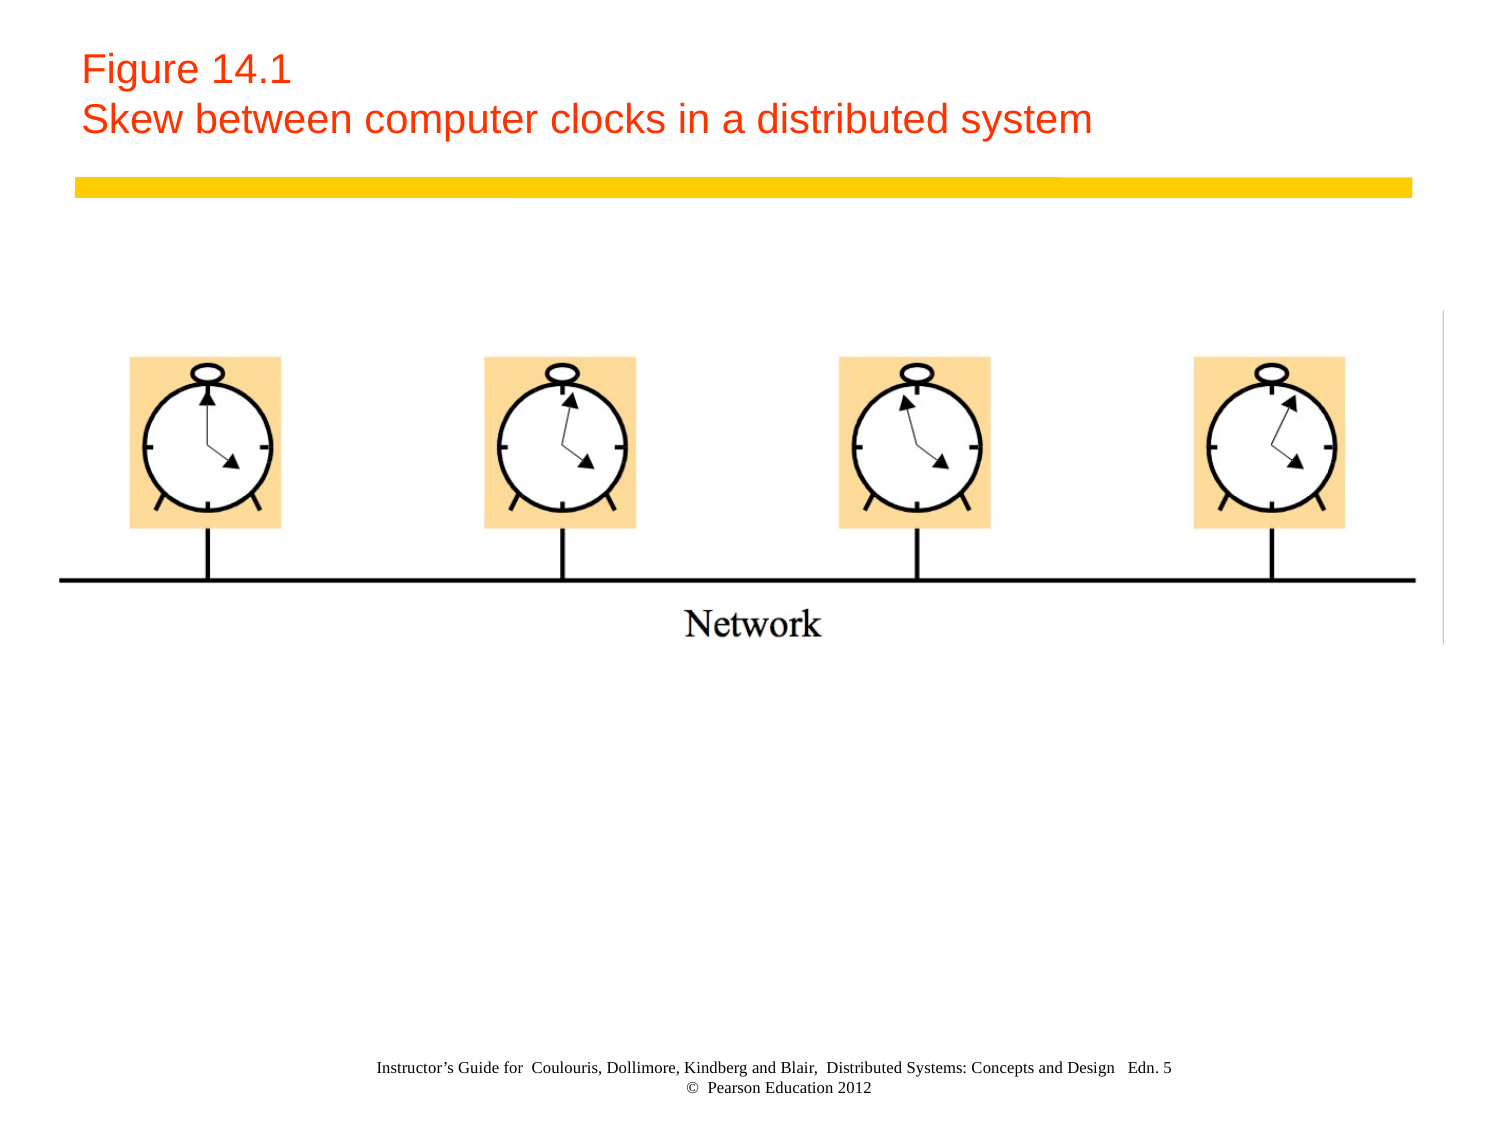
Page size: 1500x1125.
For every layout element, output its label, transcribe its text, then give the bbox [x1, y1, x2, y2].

picture [53, 310, 1444, 645]
text_box Instructor’s Guide for Coulouris, Dollimore, Kindberg and Blair, Distributed Systems: Concepts and Design Edn. 5 © Pearson Education 2012 [325, 1038, 1238, 1097]
title Figure 14.1 Skew between computer clocks in a distributed system [65, 0, 1413, 151]
